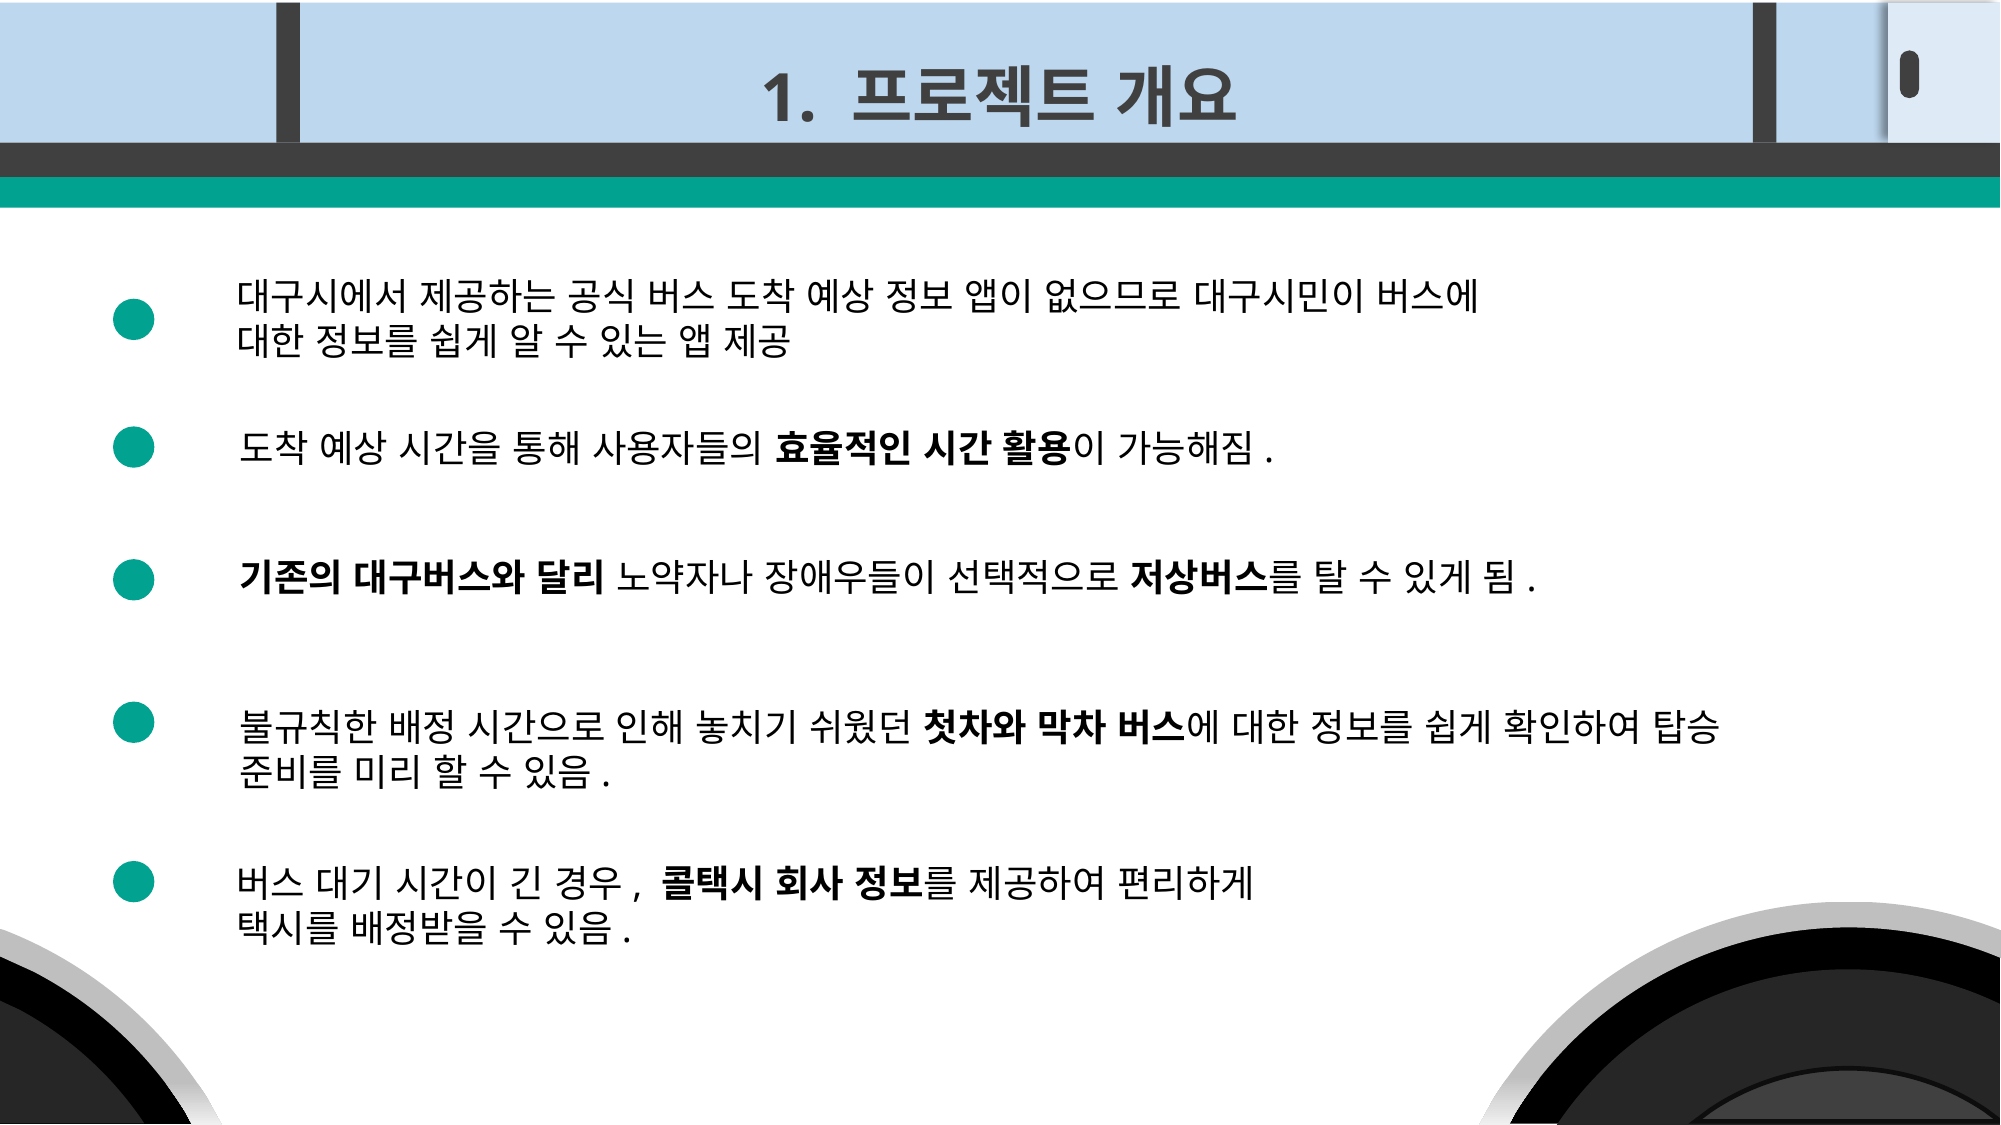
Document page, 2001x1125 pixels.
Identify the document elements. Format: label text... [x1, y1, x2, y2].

text_box [111, 425, 156, 469]
text_box [111, 558, 156, 602]
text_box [0, 928, 222, 1125]
text_box [111, 297, 156, 342]
text_box 버스 대기 시간이 긴 경우, 콜택시 회사 정보를 제공하여 편리하게 택시를 배정받을 수 있음. [221, 852, 1333, 958]
text_box [111, 859, 156, 904]
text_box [1479, 901, 2000, 1125]
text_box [0, 2, 2000, 208]
text_box [111, 700, 156, 744]
text_box 불규칙한 배정 시간으로 인해 놓치기 쉬웠던 첫차와 막차 버스에 대한 정보를 쉽게 확인하여 탑승 준비를 미리 할 수 있음. [225, 696, 1811, 802]
text_box 대구시에서 제공하는 공식 버스 도착 예상 정보 앱이 없으므로 대구시민이 버스에 대한 정보를 쉽게 알 수 있는 앱 제공 [221, 265, 1506, 371]
text_box 도착 예상 시간을 통해 사용자들의 효율적인 시간 활용이 가능해짐. [224, 417, 1383, 478]
text_box 기존의 대구버스와 달리 노약자나 장애우들이 선택적으로 저상버스를 탈 수 있게 됨. [225, 546, 1696, 607]
